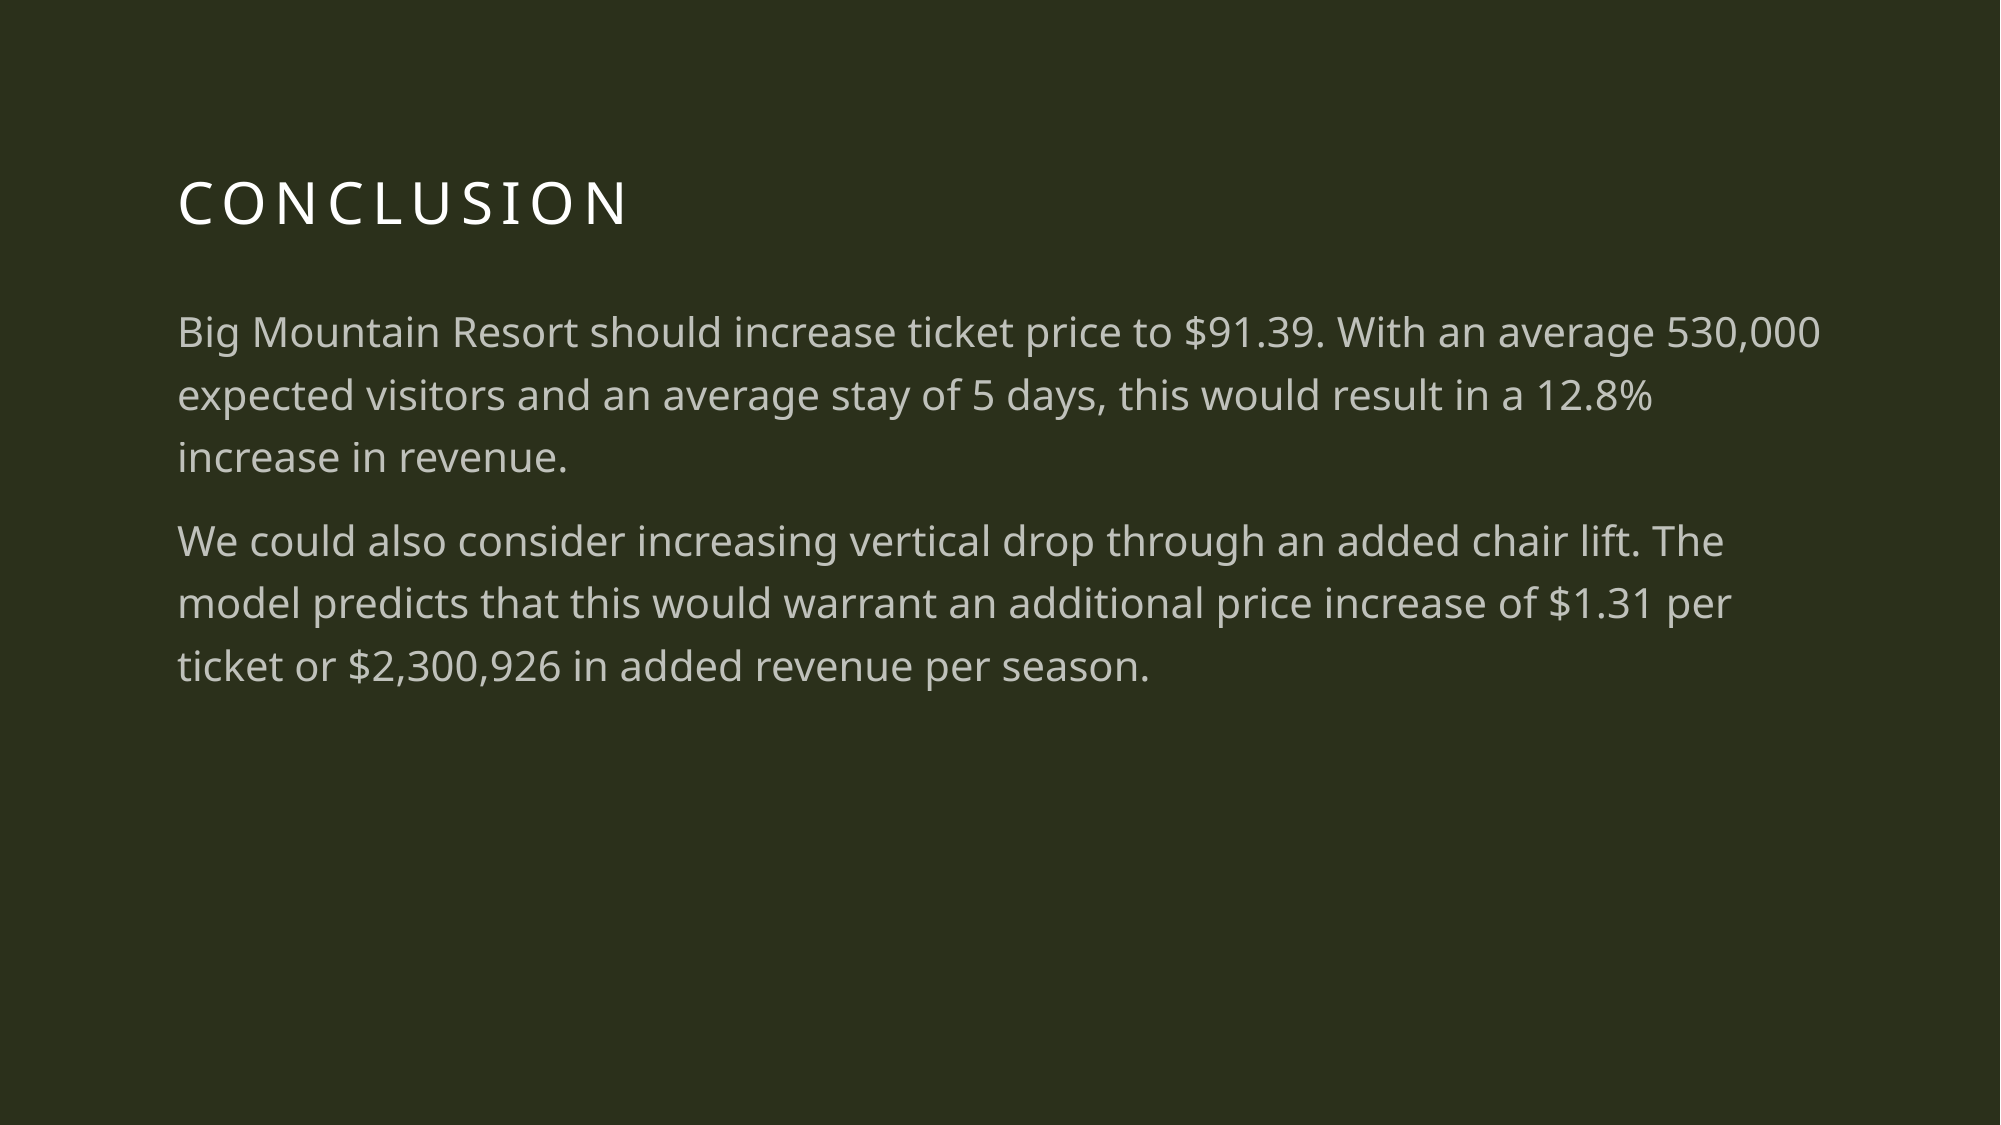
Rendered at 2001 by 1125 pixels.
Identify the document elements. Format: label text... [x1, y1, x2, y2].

list Big Mountain Resort should increase ticket price to $91.39. With an average 530,000 expected visitors and an average stay of 5 days, this would result in a 12.8% increase in revenue. We could also consider increasing vertical drop through an added chair lift. The model predicts that this would warrant an additional price increase of $1.31 per ticket or $2,300,926 in added revenue per season. [177, 293, 1822, 947]
title Conclusion [177, 165, 1822, 274]
